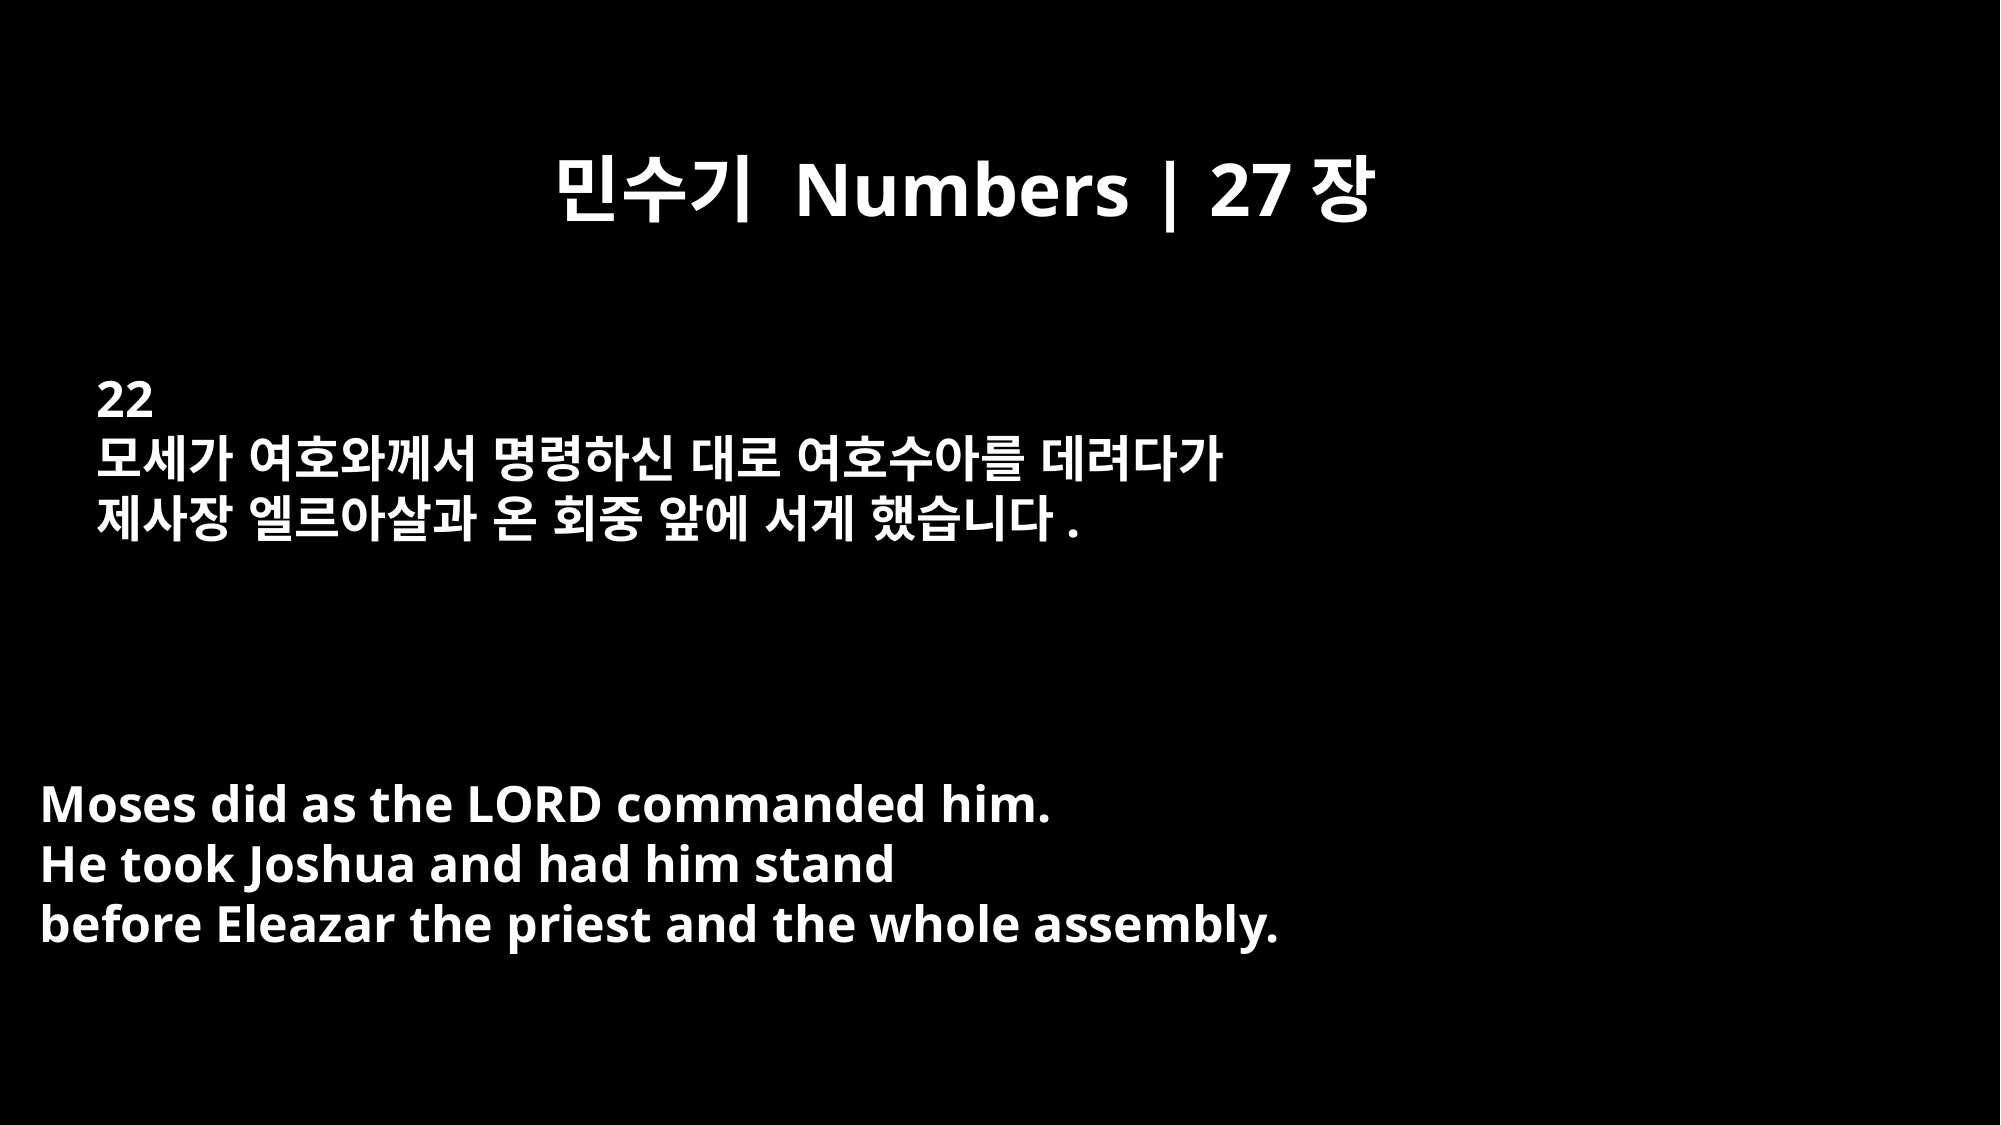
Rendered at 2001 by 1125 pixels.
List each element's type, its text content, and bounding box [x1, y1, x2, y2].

text_box 민수기 Numbers | 27장 [538, 136, 1393, 239]
text_box Moses did as the LORD commanded him. He took Joshua and had him stand before Eleazar the priest and the whole assembly. [25, 764, 1295, 960]
text_box 22 모세가 여호와께서 명령하신 대로 여호수아를 데려다가 제사장 엘르아살과 온 회중 앞에 서게 했습니다. [82, 359, 1240, 555]
